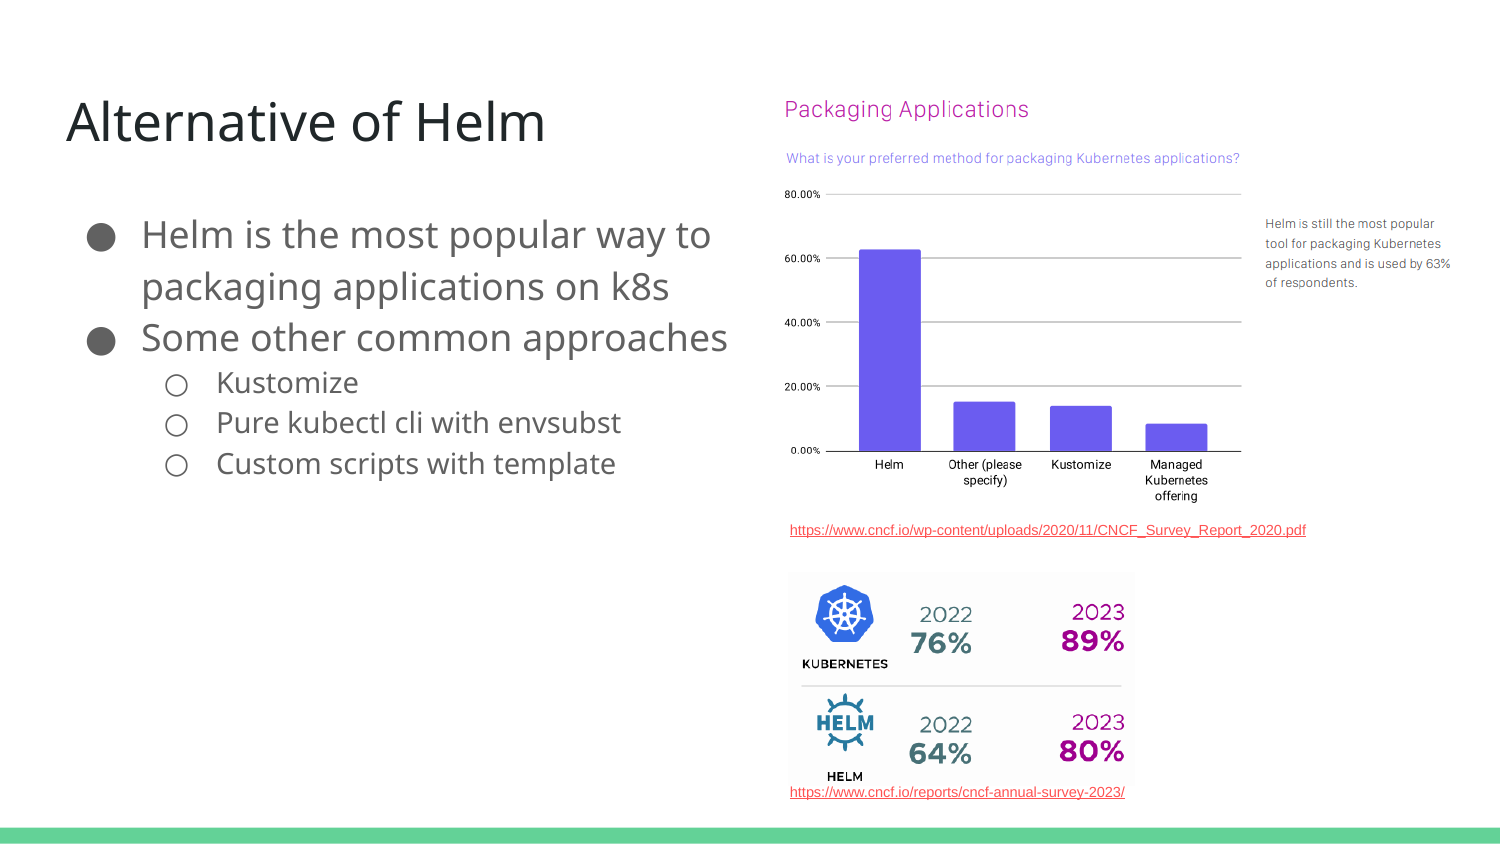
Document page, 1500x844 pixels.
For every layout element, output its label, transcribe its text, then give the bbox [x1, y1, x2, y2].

list Helm is the most popular way to packaging applications on k8s Some other common approaches Kustomize Pure kubectl cli with envsubst Custom scripts with template [51, 189, 750, 750]
text_box https://www.cncf.io/reports/cncf-annual-survey-2023/ [774, 773, 1454, 809]
title Alternative of Helm [51, 72, 1449, 167]
text_box https://www.cncf.io/wp-content/uploads/2020/11/CNCF_Survey_Report_2020.pdf [774, 520, 1454, 548]
picture [788, 572, 1136, 786]
picture [774, 88, 1476, 513]
